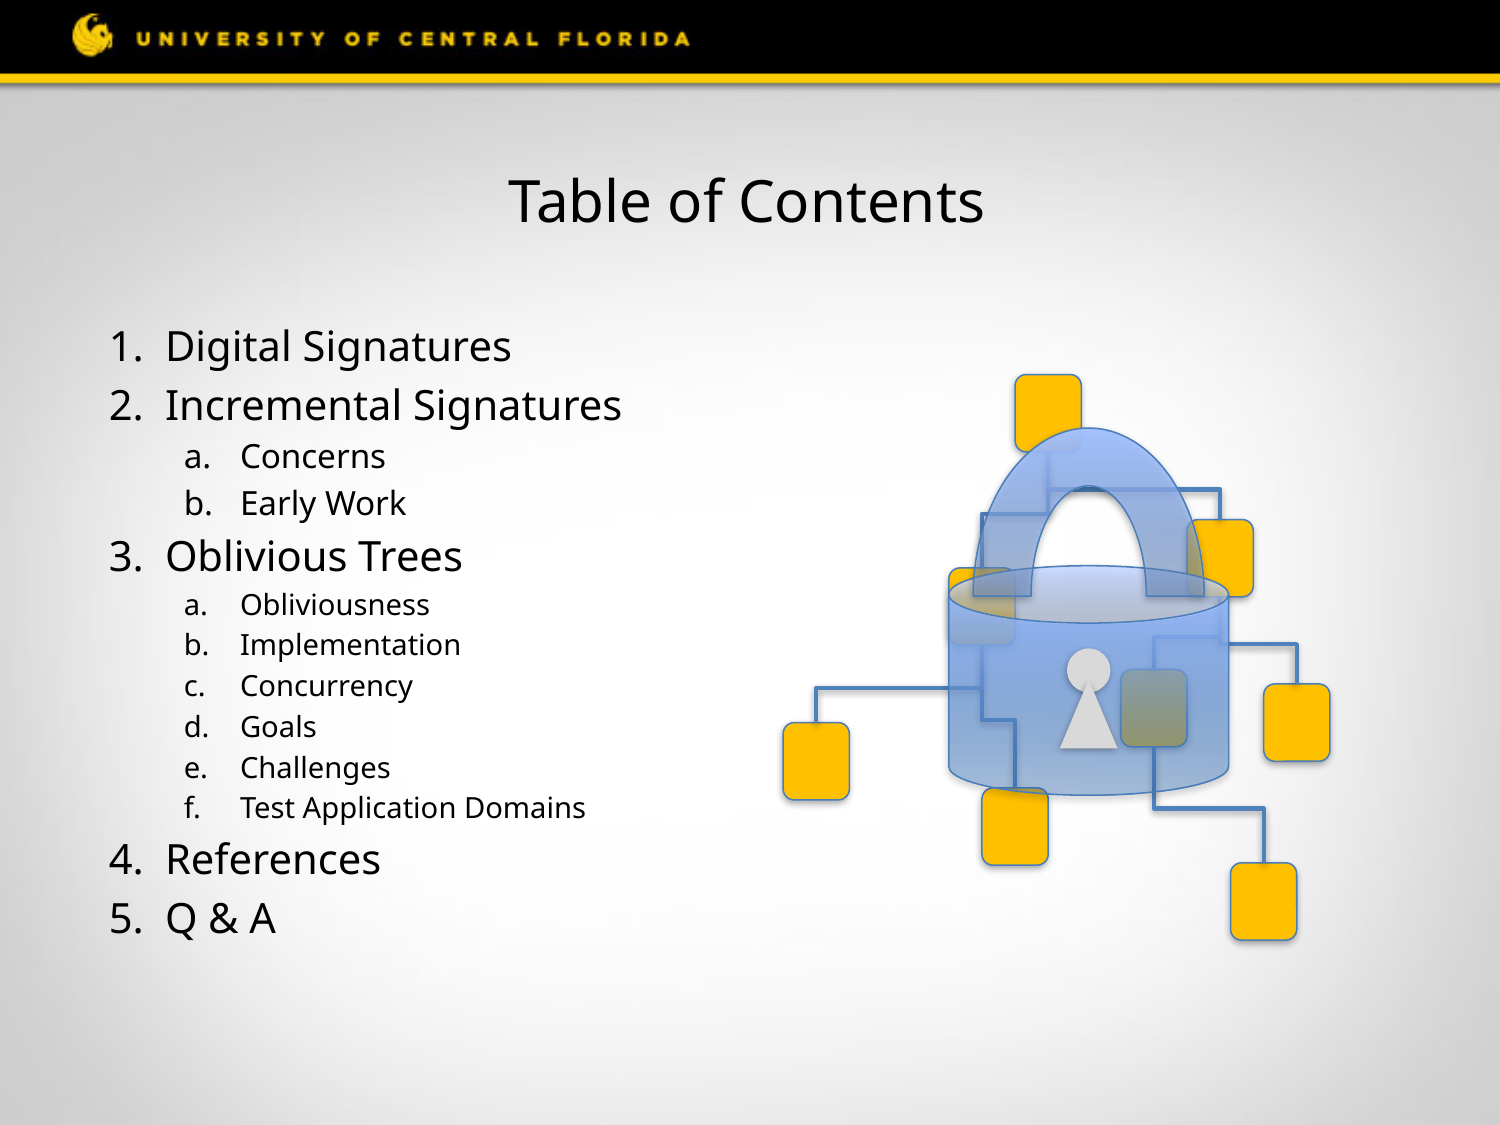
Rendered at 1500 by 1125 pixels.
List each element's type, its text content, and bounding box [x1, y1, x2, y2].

list Digital Signatures Incremental Signatures Concerns Early Work Oblivious Trees Obliviousness Implementation Concurrency Goals Challenges Test Application Domains References Q & A [93, 312, 732, 1013]
picture [0, 0, 1500, 1125]
title Table of Contents [71, 121, 1423, 277]
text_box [782, 374, 1331, 941]
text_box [948, 427, 1229, 796]
